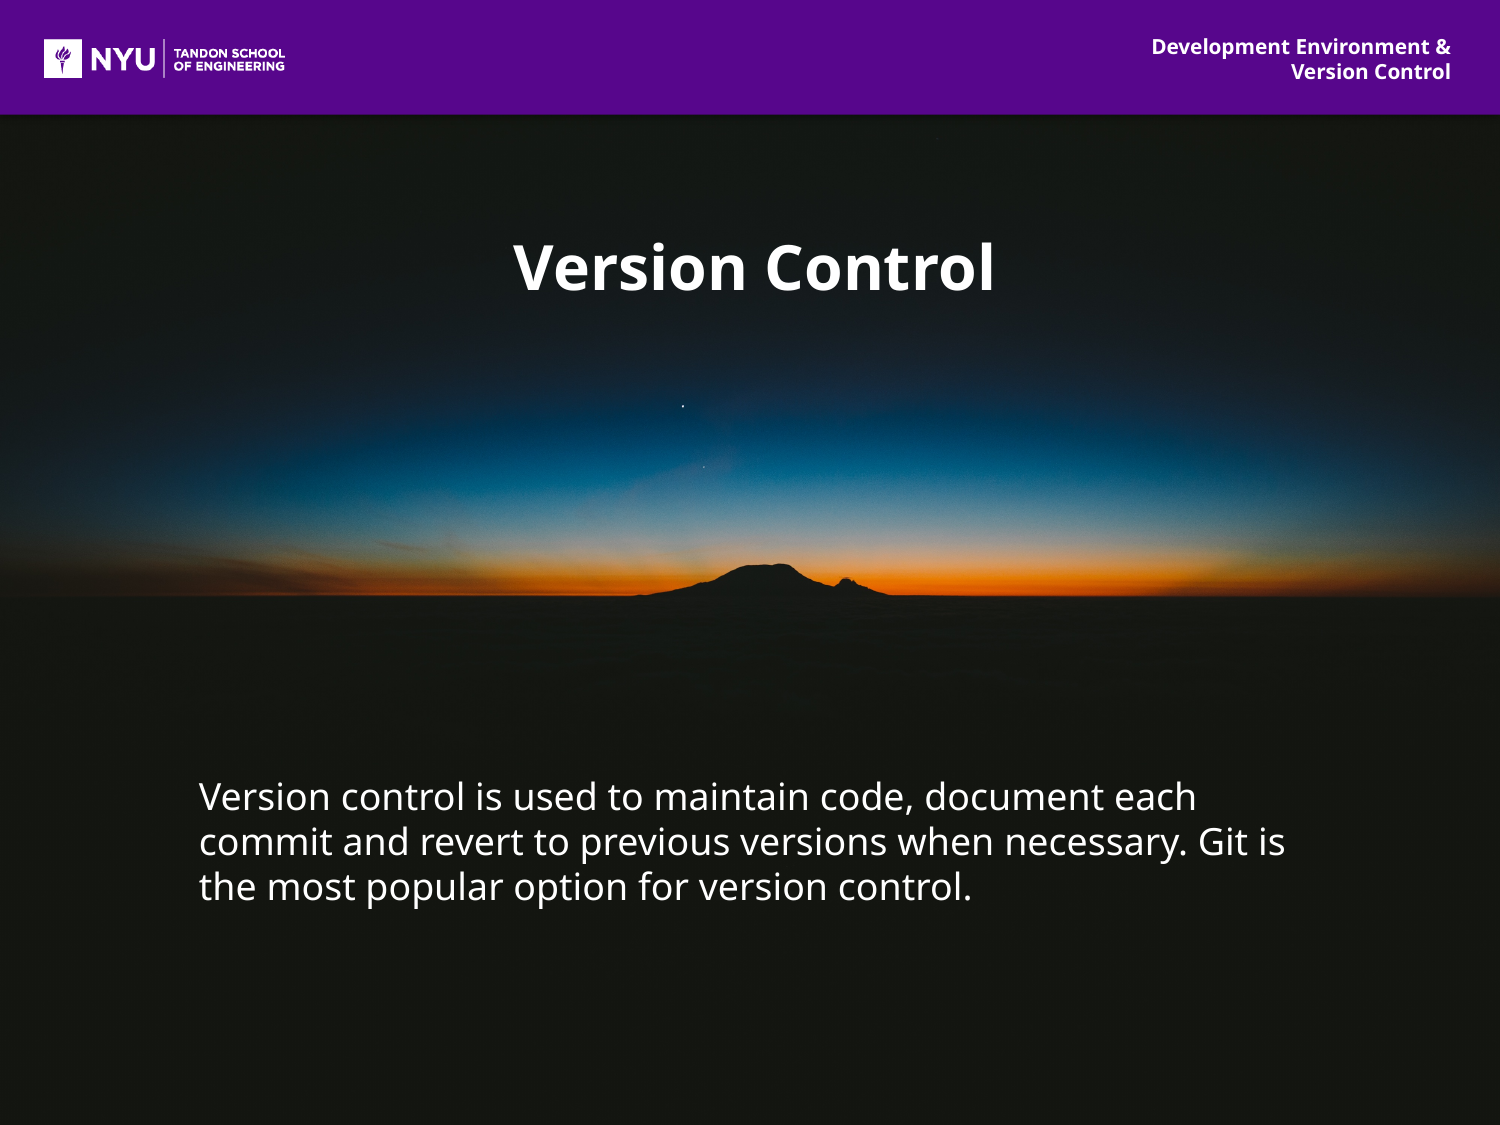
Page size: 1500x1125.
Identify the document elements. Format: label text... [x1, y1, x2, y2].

text_box Version control is used to maintain code, document each commit and revert to previous versions when necessary. Git is the most popular option for version control. [184, 765, 1316, 916]
picture [0, 115, 1500, 1125]
text_box Version Control [44, 220, 1466, 311]
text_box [0, 0, 1500, 115]
